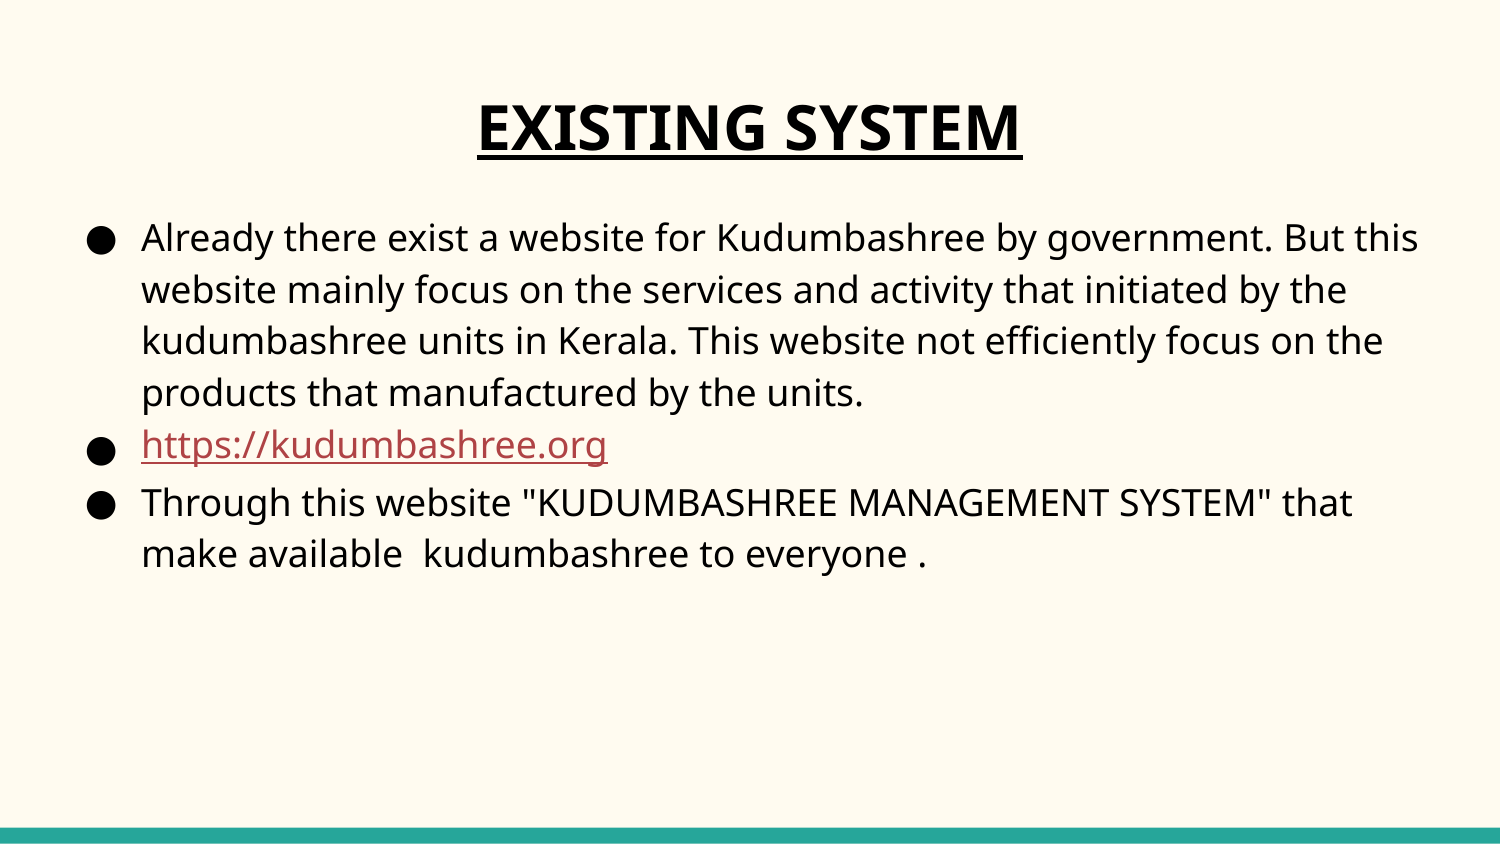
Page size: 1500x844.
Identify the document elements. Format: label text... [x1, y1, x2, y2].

list Already there exist a website for Kudumbashree by government. But this website mainly focus on the services and activity that initiated by the kudumbashree units in Kerala. This website not efficiently focus on the products that manufactured by the units. https://kudumbashree.org Through this website "KUDUMBASHREE MANAGEMENT SYSTEM" that make available kudumbashree to everyone . [51, 192, 1449, 750]
title EXISTING SYSTEM [51, 72, 1449, 174]
